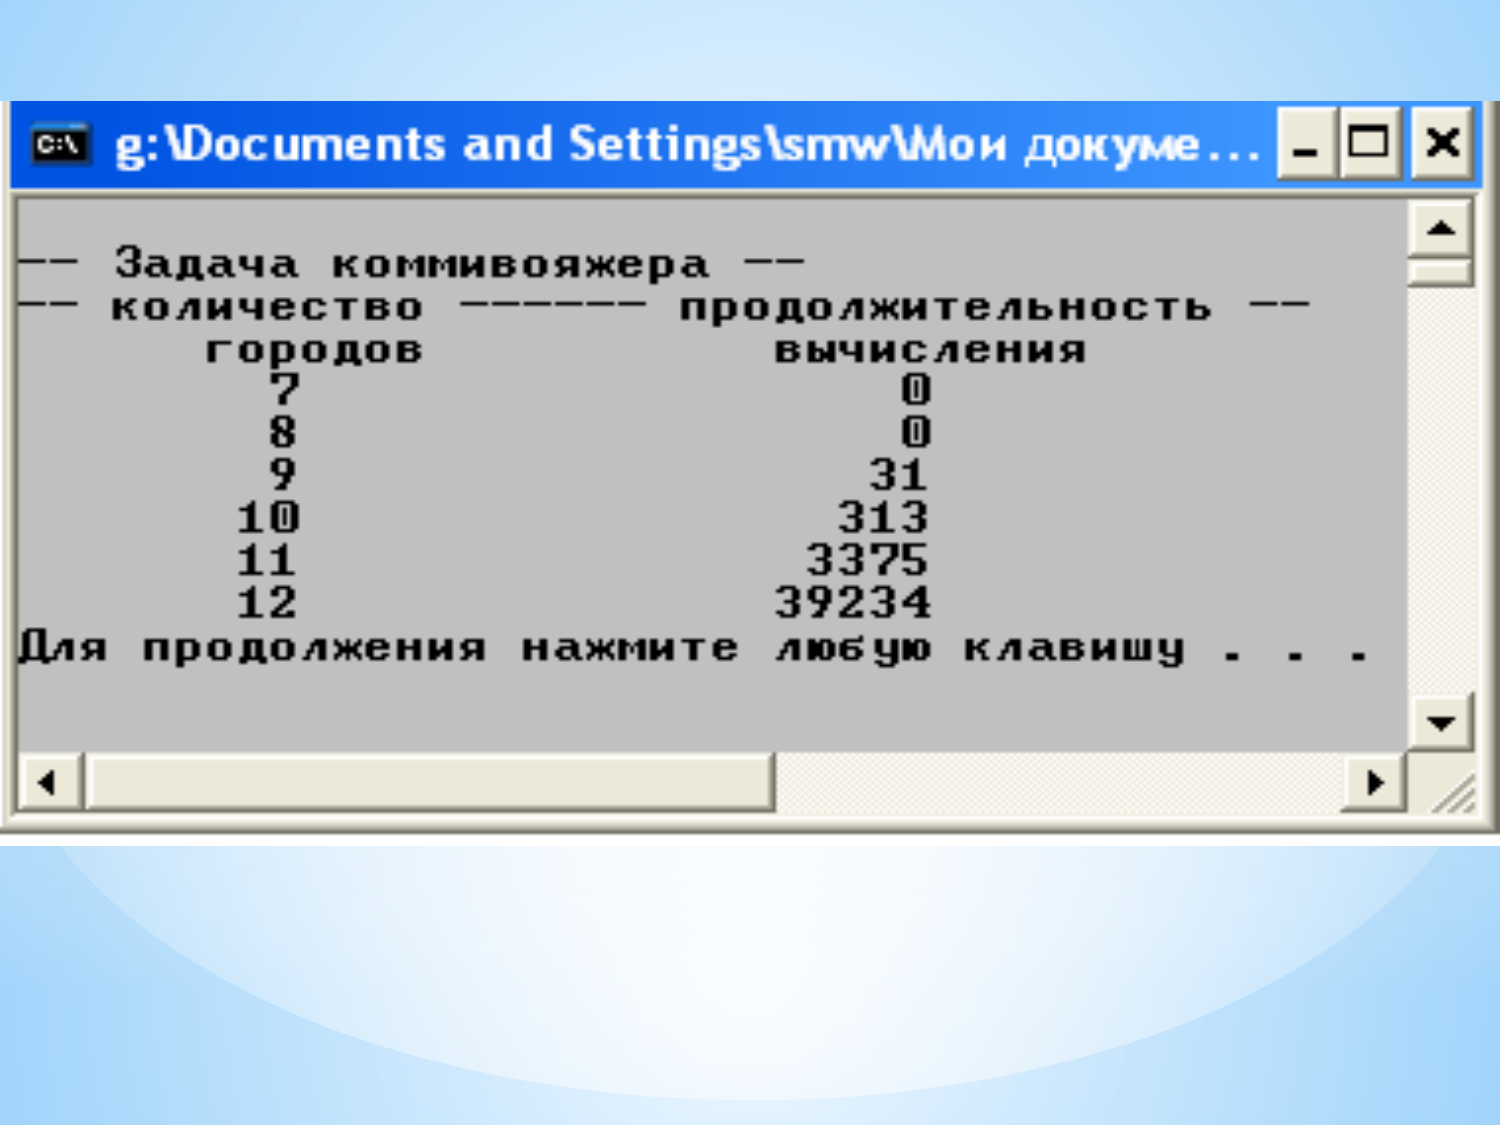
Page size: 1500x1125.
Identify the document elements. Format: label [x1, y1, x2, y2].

picture [0, 101, 1500, 847]
